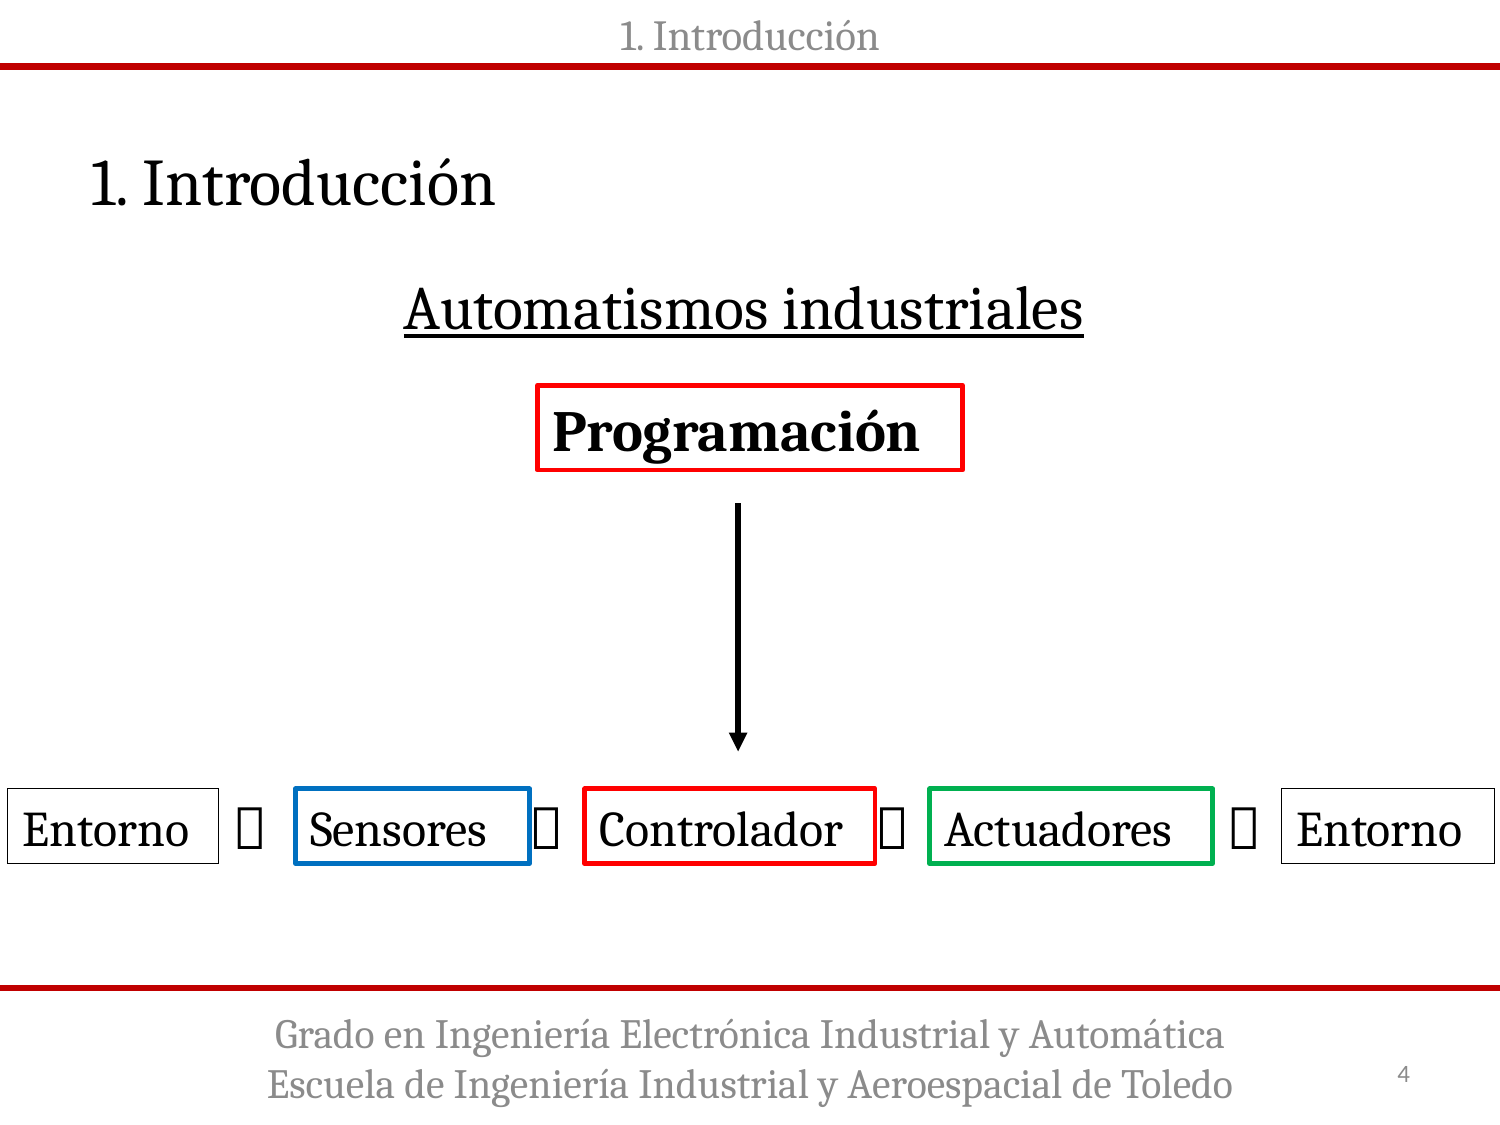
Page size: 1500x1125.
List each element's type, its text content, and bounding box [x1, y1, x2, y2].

text_box  [1211, 783, 1283, 869]
text_box  [217, 783, 297, 869]
text_box Entorno [1283, 788, 1495, 864]
text_box 1. Introducción [76, 125, 1436, 232]
footer Grado en Ingeniería Electrónica Industrial y Automática Escuela de Ingeniería Industrial y Aeroespacial de Toledo [0, 993, 1500, 1125]
text_box Programación [537, 385, 963, 471]
text_box Entorno [7, 788, 217, 864]
text_box  [859, 783, 931, 869]
text_box 1. Introducción [0, 0, 1500, 66]
text_box Actuadores [931, 788, 1211, 864]
text_box  [513, 783, 605, 869]
text_box Controlador [605, 788, 859, 864]
text_box Sensores [297, 788, 513, 864]
text_box Automatismos industriales [265, 260, 1223, 350]
